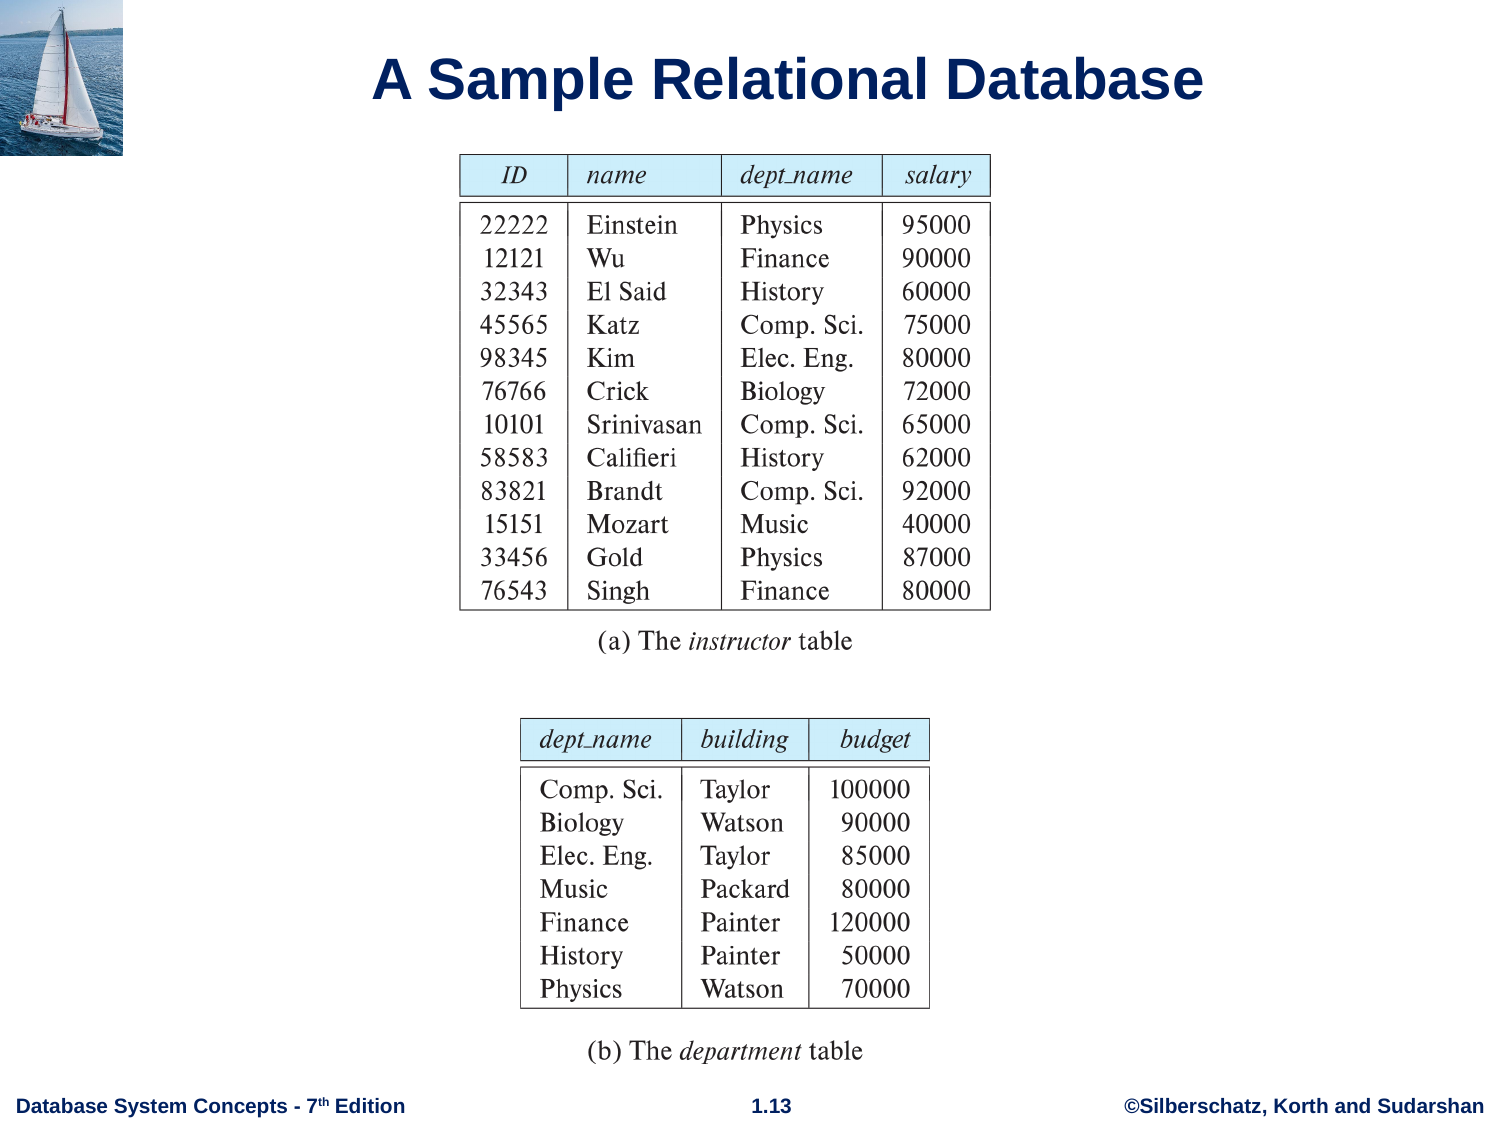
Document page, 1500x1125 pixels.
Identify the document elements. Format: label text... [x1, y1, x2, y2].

title A Sample Relational Database [125, 18, 1452, 120]
picture [0, 0, 123, 156]
picture [444, 131, 1006, 1074]
